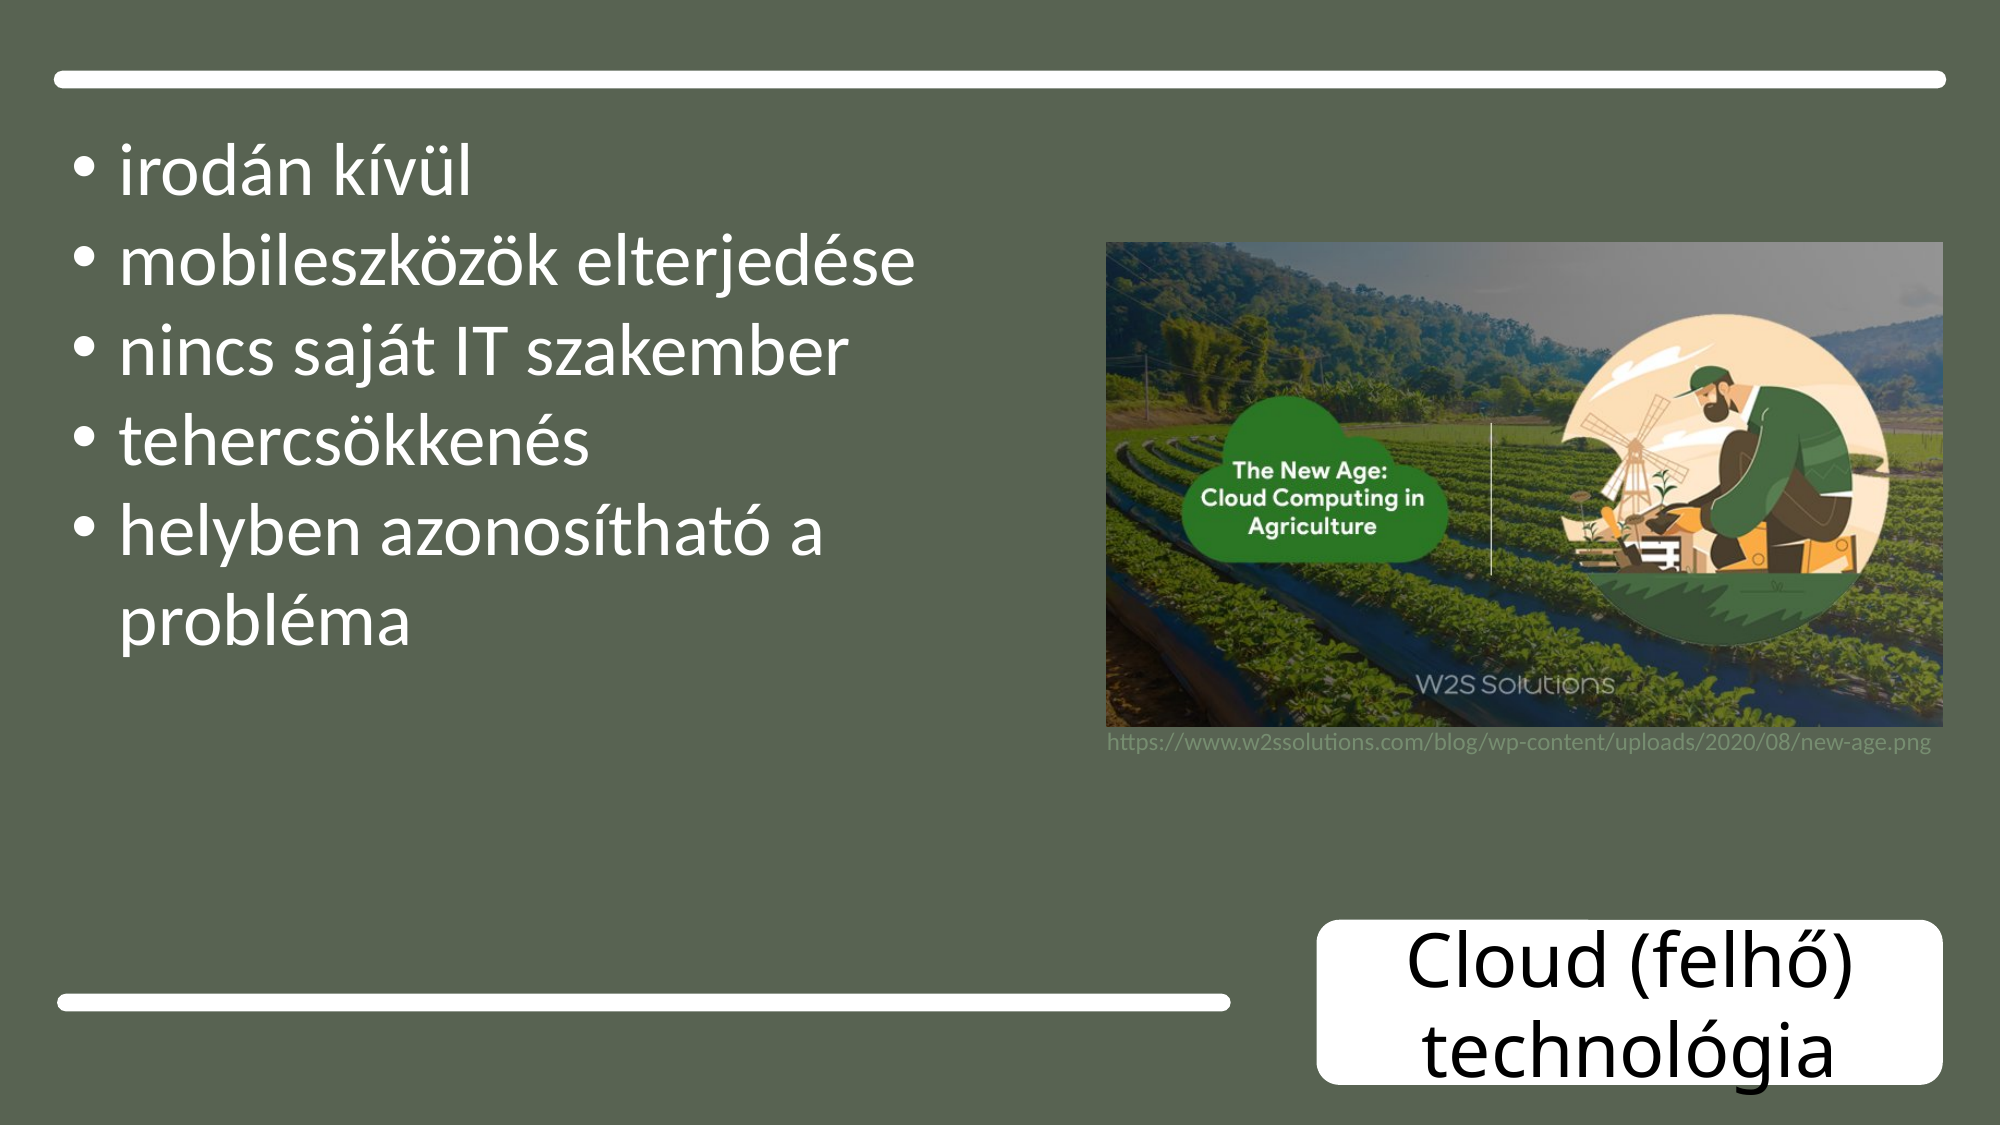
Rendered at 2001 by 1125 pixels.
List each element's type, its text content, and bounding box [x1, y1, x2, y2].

text_box https://www.w2ssolutions.com/blog/wp-content/uploads/2020/08/new-age.png [1092, 718, 2000, 763]
text_box irodán kívül mobileszközök elterjedése nincs saját IT szakember tehercsökkenés helyben azonosítható a probléma [57, 113, 1145, 669]
text_box [55, 992, 1232, 1013]
picture [1106, 242, 1943, 727]
text_box Cloud (felhő) technológia [1315, 918, 1944, 1086]
text_box [52, 69, 1948, 90]
